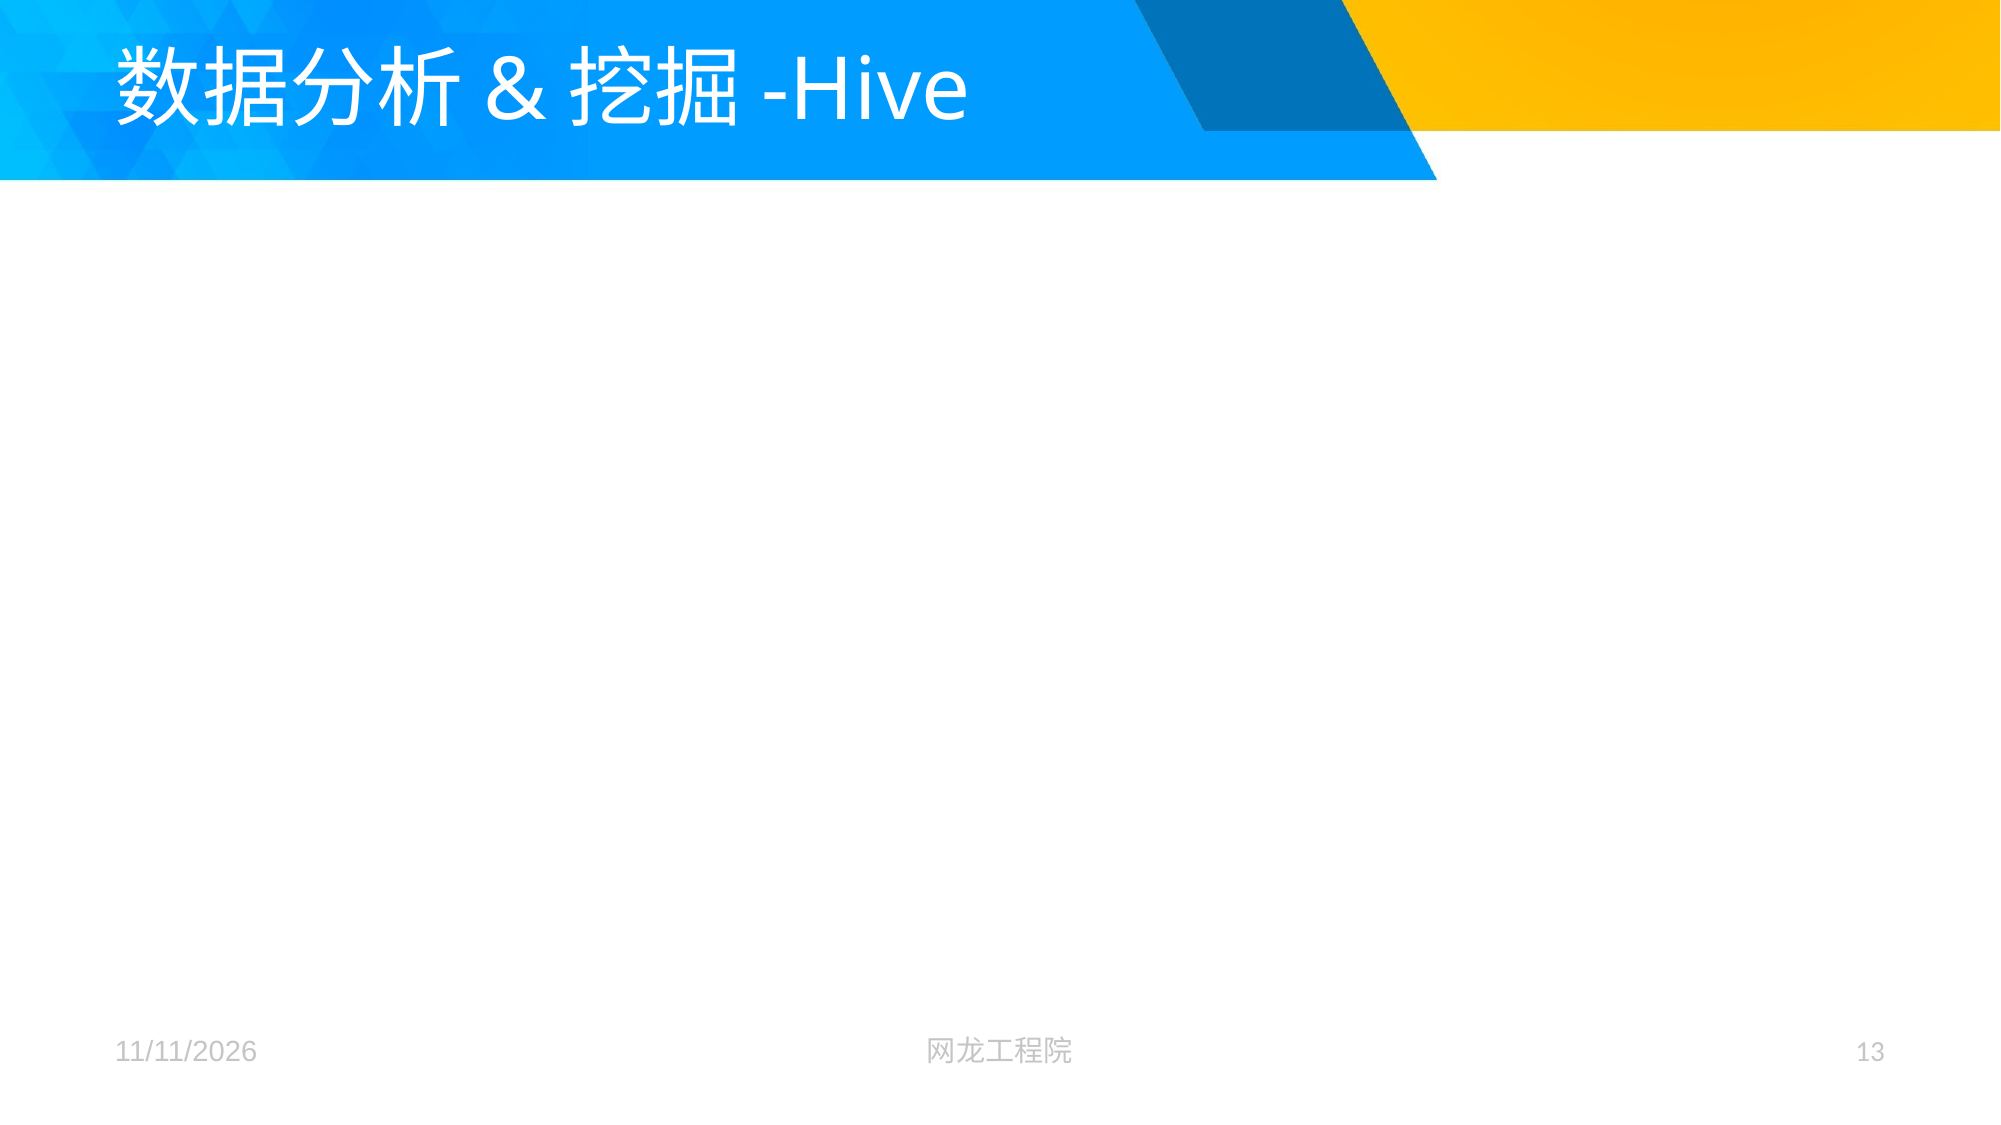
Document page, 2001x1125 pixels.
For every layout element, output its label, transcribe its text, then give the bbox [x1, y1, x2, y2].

picture [0, 0, 2001, 1125]
title 数据分析&挖掘-Hive [99, 36, 1619, 147]
slide_number 13 [1433, 1024, 1900, 1103]
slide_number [99, 1024, 567, 1103]
footer 网龙工程院 [683, 1024, 1317, 1103]
